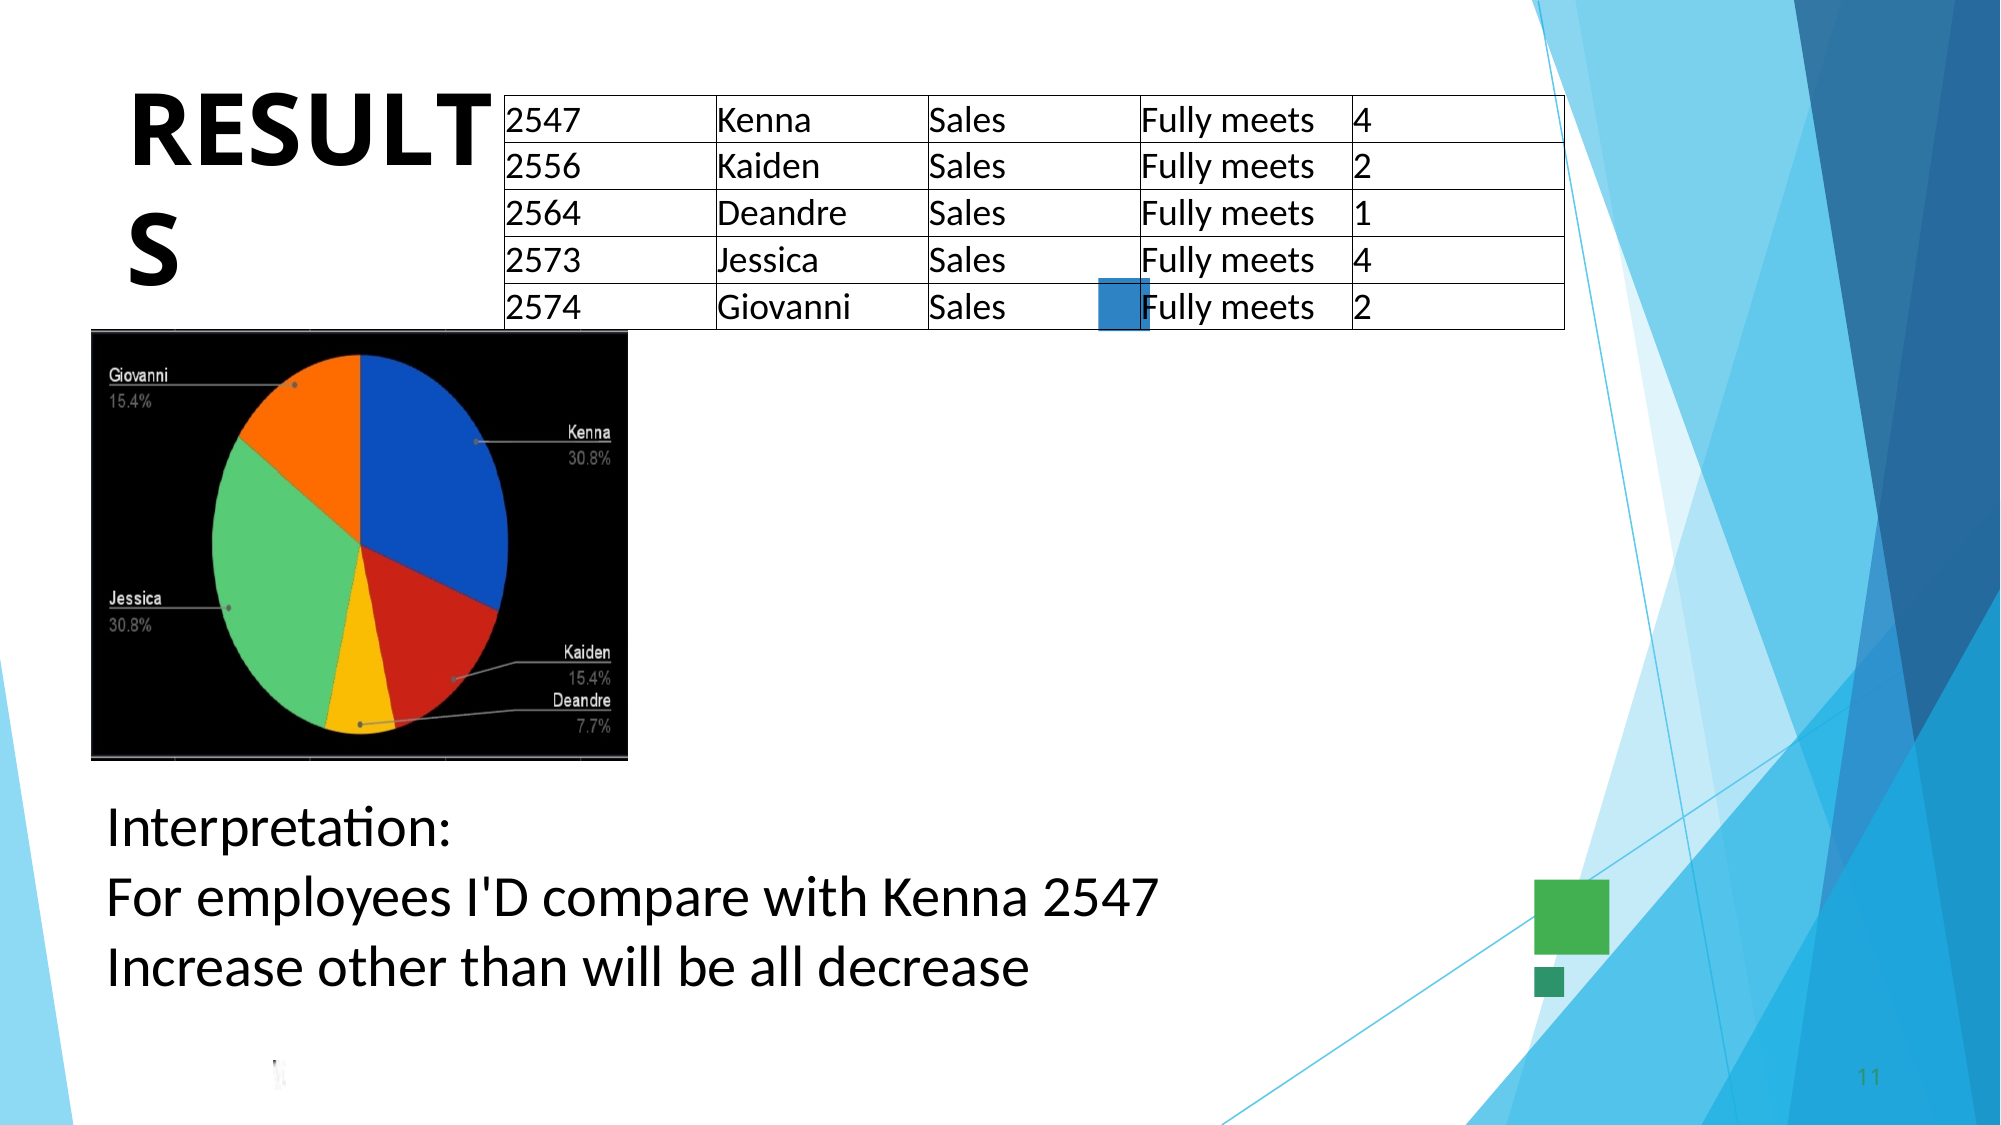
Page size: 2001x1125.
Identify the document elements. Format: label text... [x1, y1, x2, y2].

table_cell 1 [1353, 190, 1564, 236]
table_cell Fully meets [1141, 190, 1352, 236]
table_cell Fully meets [1141, 237, 1352, 283]
text_box [1534, 879, 1610, 955]
table_cell 2 [1353, 284, 1564, 329]
table_cell 2573 [505, 237, 716, 283]
table_header Fully meets [1141, 96, 1352, 142]
table_cell Fully meets [1141, 143, 1352, 189]
table_cell Giovanni [717, 284, 928, 329]
picture [91, 329, 629, 761]
table_cell 2564 [505, 190, 716, 236]
table_cell 2 [1353, 143, 1564, 189]
text_box Interpretation: For employees I'D compare with Kenna 2547 Increase other than will be all decrease [91, 780, 1337, 1005]
table_cell Deandre [717, 190, 928, 236]
table_cell 2556 [505, 143, 716, 189]
table_cell Sales [929, 237, 1140, 283]
table_cell 2574 [505, 284, 716, 329]
table_header 2547 [505, 96, 716, 142]
table_cell 4 [1353, 237, 1564, 283]
picture [273, 1060, 287, 1091]
table_cell Fully meets [1141, 284, 1352, 329]
table_cell Sales [929, 190, 1140, 236]
table_cell Jessica [717, 237, 928, 283]
table_header Sales [929, 96, 1140, 142]
table_cell Sales [929, 284, 1140, 329]
title RESULTS [123, 63, 524, 306]
text_box [1534, 967, 1565, 997]
table_header Kenna [717, 96, 928, 142]
text_box 11 [1849, 1061, 1888, 1095]
table_cell Sales [929, 143, 1140, 189]
table_cell Kaiden [717, 143, 928, 189]
table_header 4 [1353, 96, 1564, 142]
